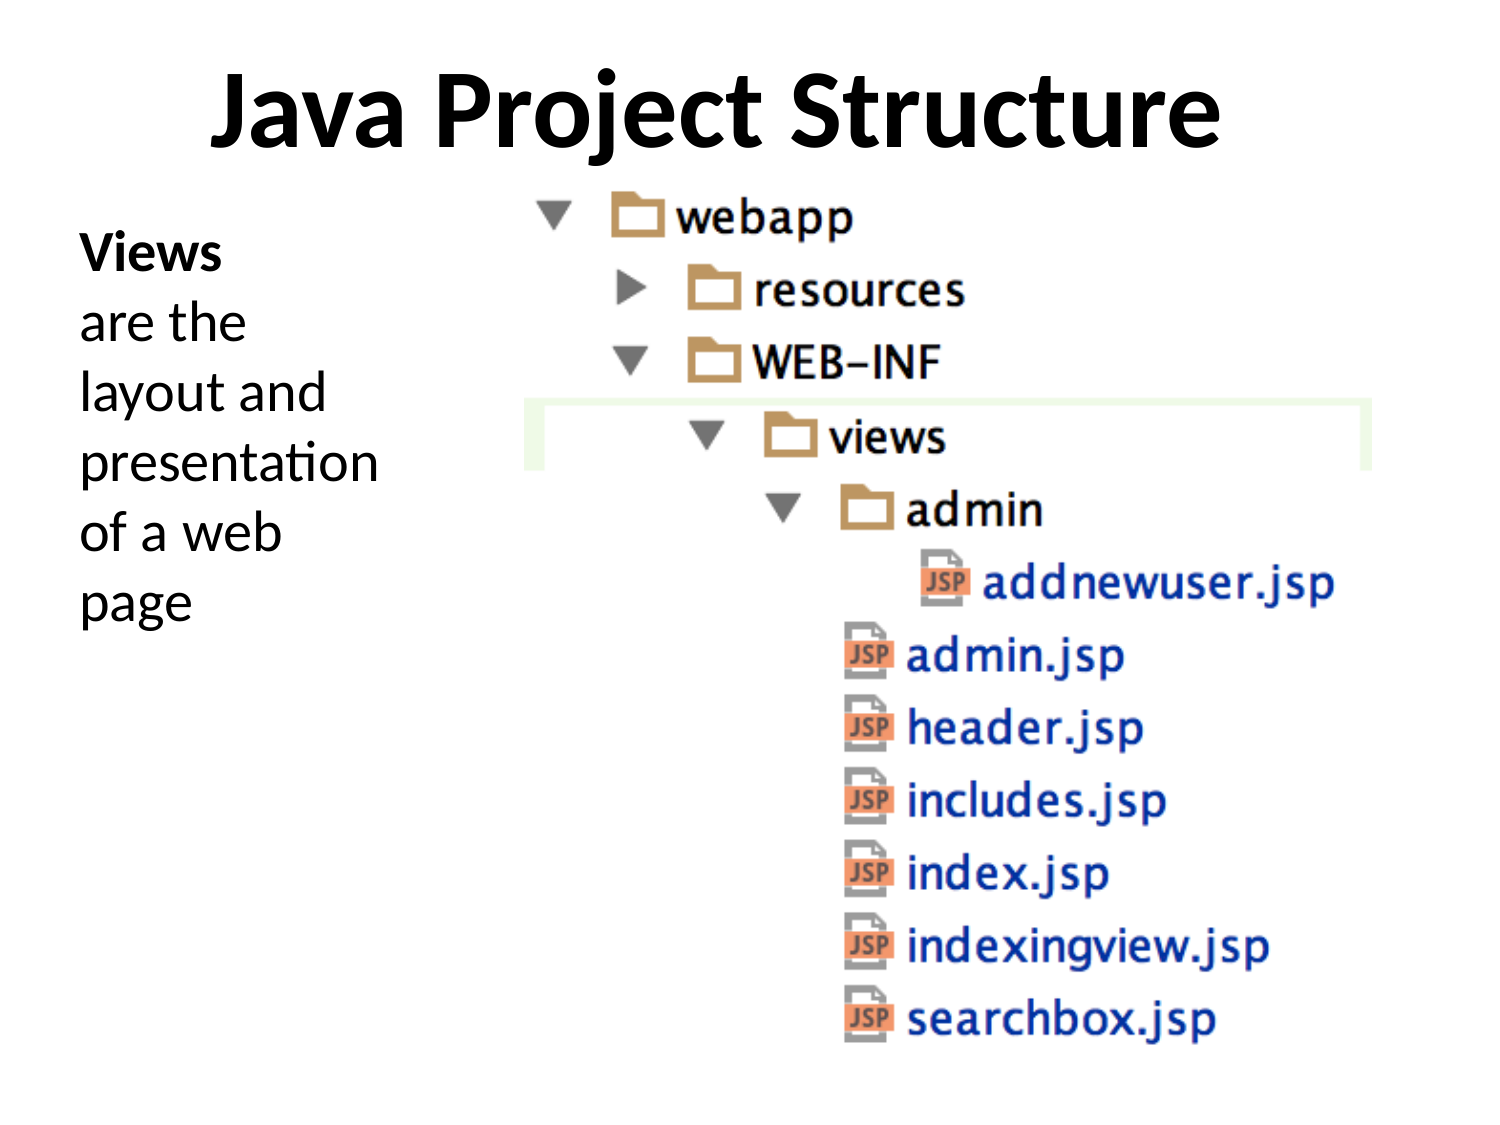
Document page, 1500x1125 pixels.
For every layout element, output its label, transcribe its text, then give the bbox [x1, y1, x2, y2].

text_box Views are the layout and presentation of a web page [64, 206, 413, 641]
picture [523, 188, 1372, 1062]
text_box Java Project Structure [195, 27, 1476, 178]
